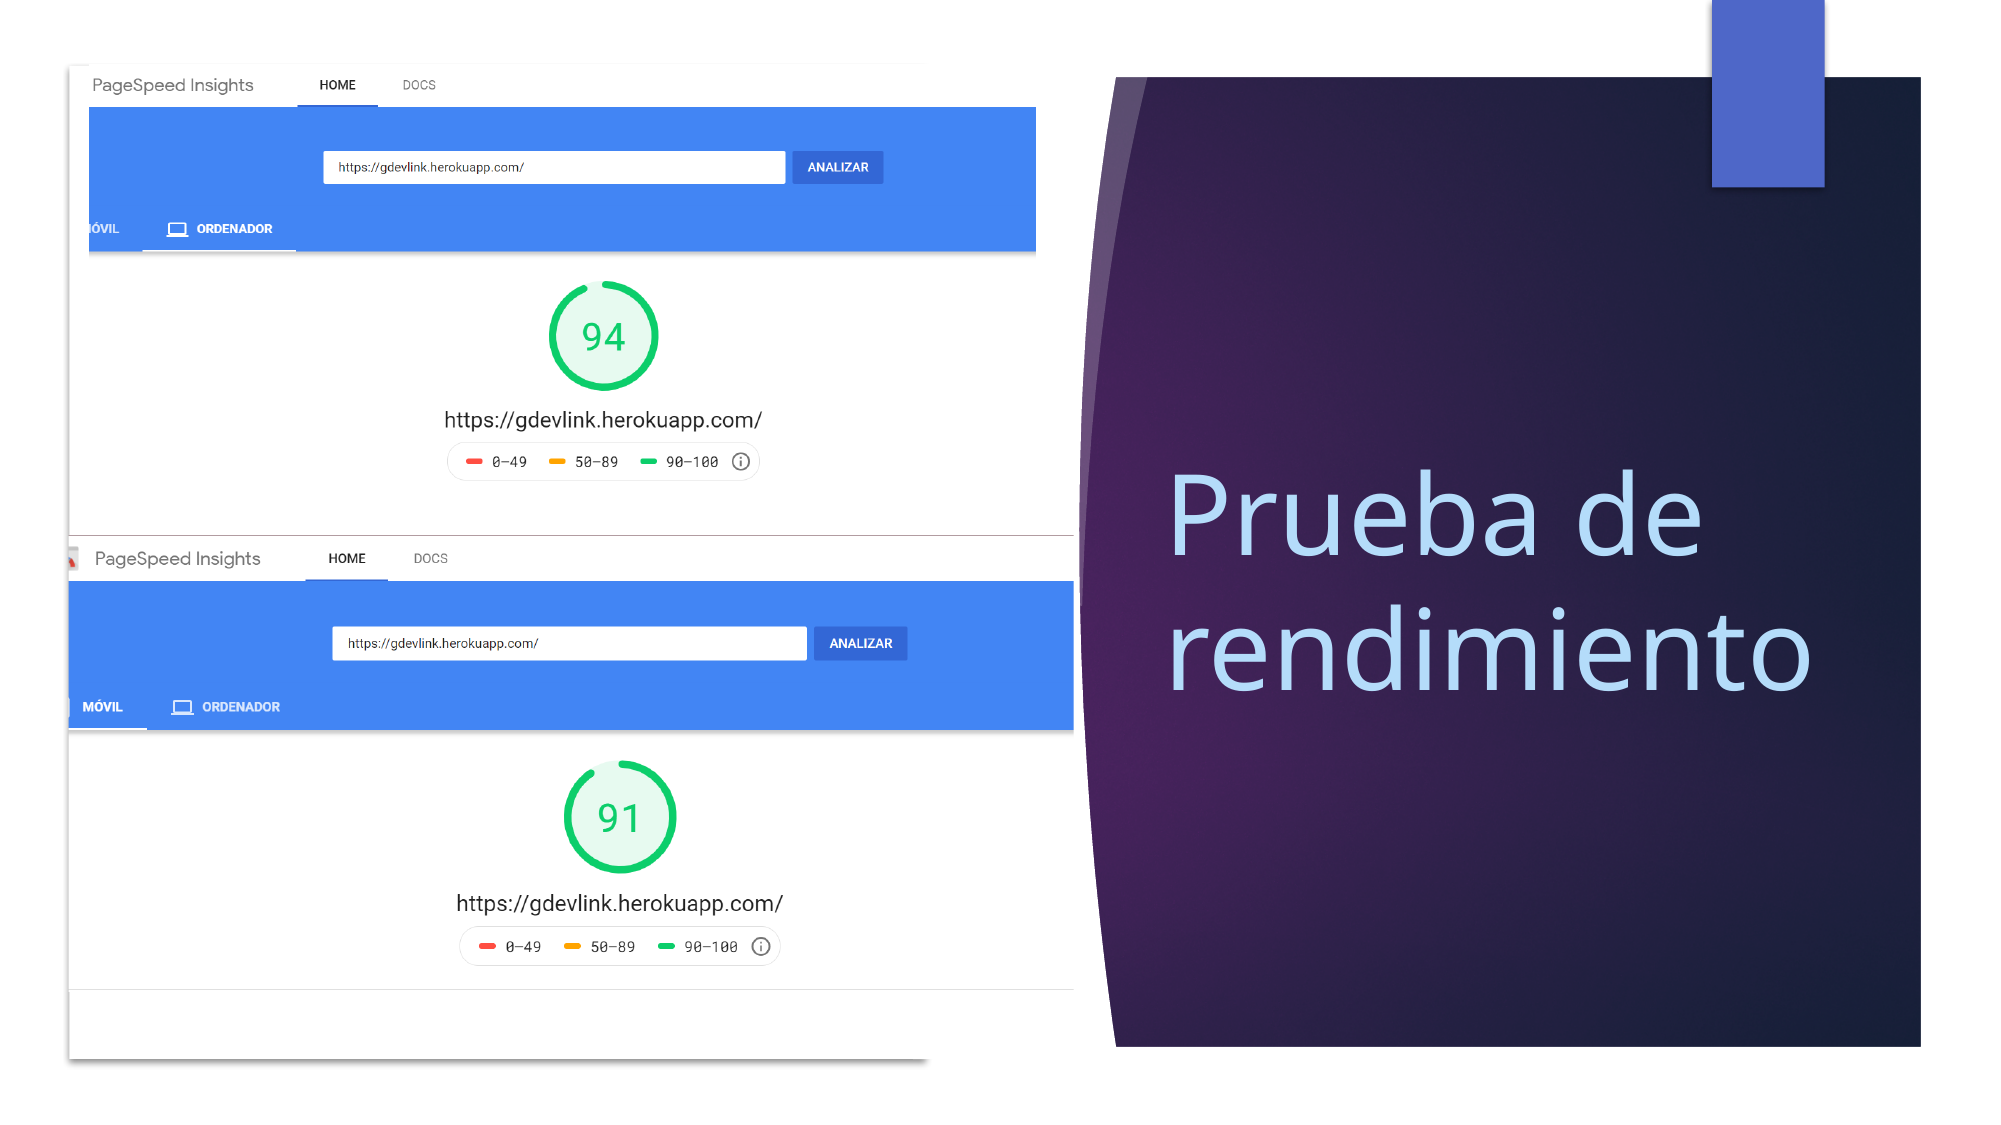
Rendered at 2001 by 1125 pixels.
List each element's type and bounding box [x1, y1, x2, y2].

text_box [69, 64, 1128, 1060]
picture [68, 534, 1075, 992]
picture [88, 64, 1037, 500]
text_box [0, 0, 2000, 1125]
